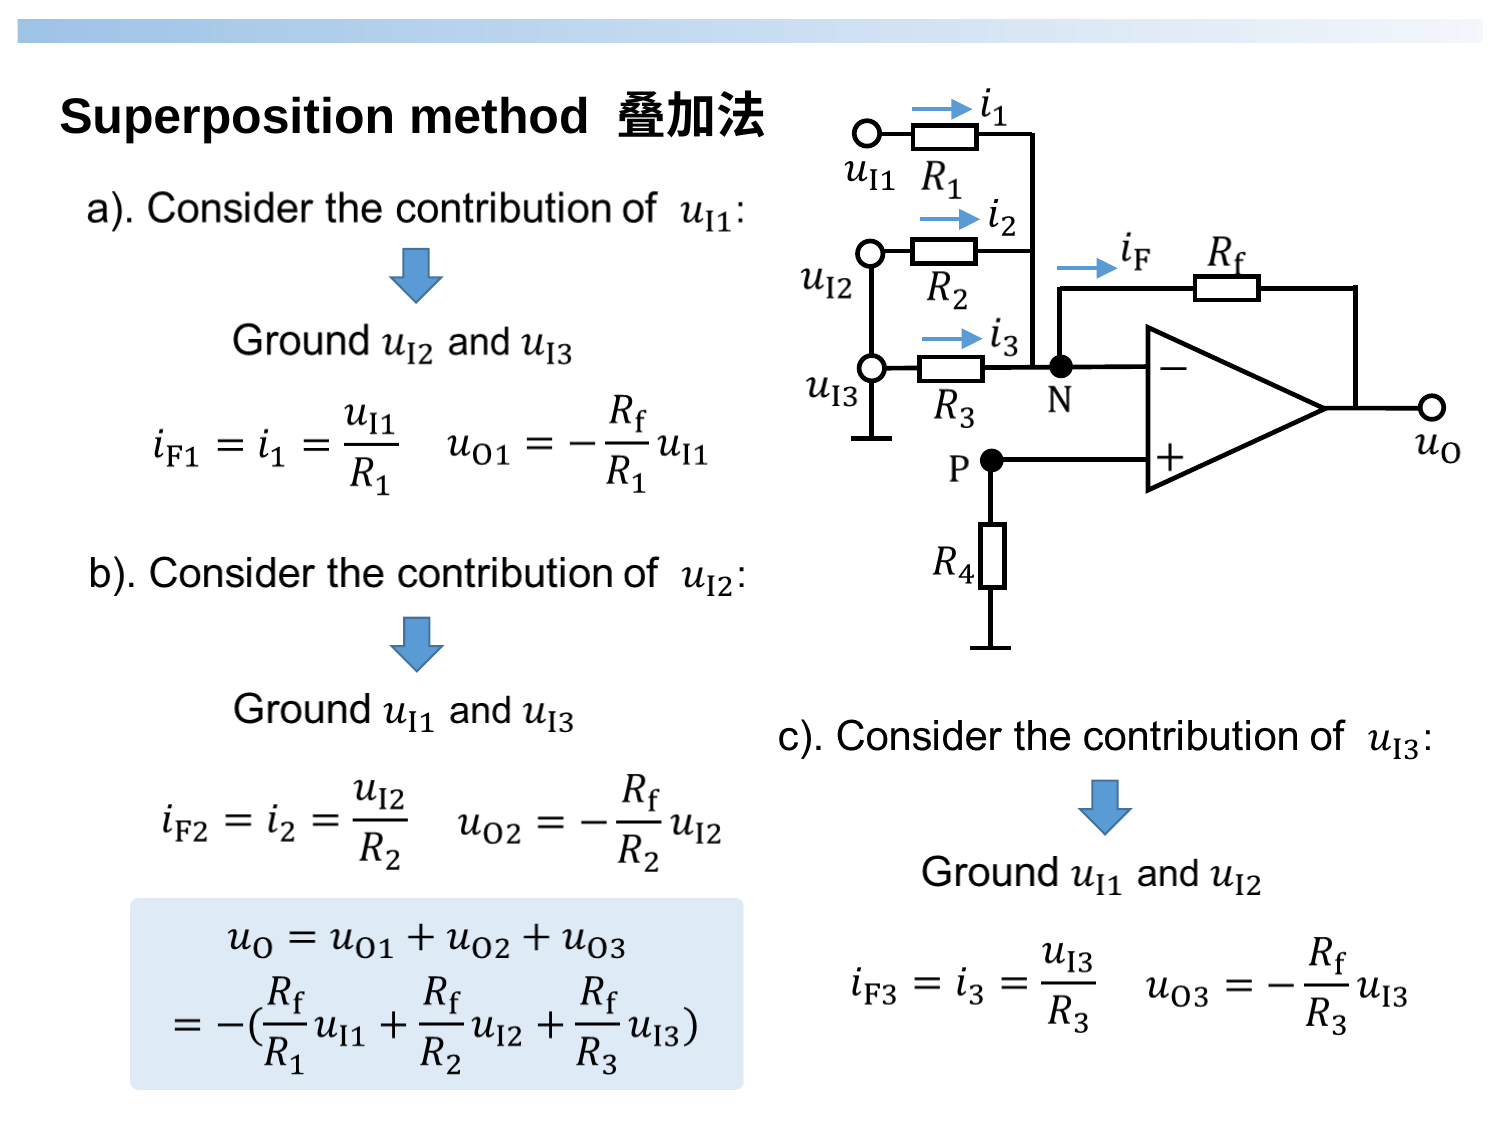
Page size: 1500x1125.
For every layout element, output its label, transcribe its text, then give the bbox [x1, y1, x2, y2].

text_box [747, 701, 1464, 768]
text_box [813, 837, 1374, 903]
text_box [130, 897, 744, 1090]
text_box [57, 173, 775, 240]
text_box [388, 247, 444, 305]
text_box [1134, 924, 1434, 1043]
text_box [124, 768, 445, 878]
text_box [1077, 779, 1133, 836]
text_box [435, 382, 734, 501]
text_box [59, 538, 776, 605]
text_box [17, 18, 1483, 44]
text_box [813, 931, 1134, 1041]
text_box [115, 392, 446, 503]
text_box [445, 761, 748, 880]
text_box [125, 674, 686, 740]
text_box [124, 305, 685, 372]
text_box [389, 616, 445, 673]
text_box Superposition method 叠加法 [31, 75, 788, 151]
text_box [788, 67, 1491, 649]
